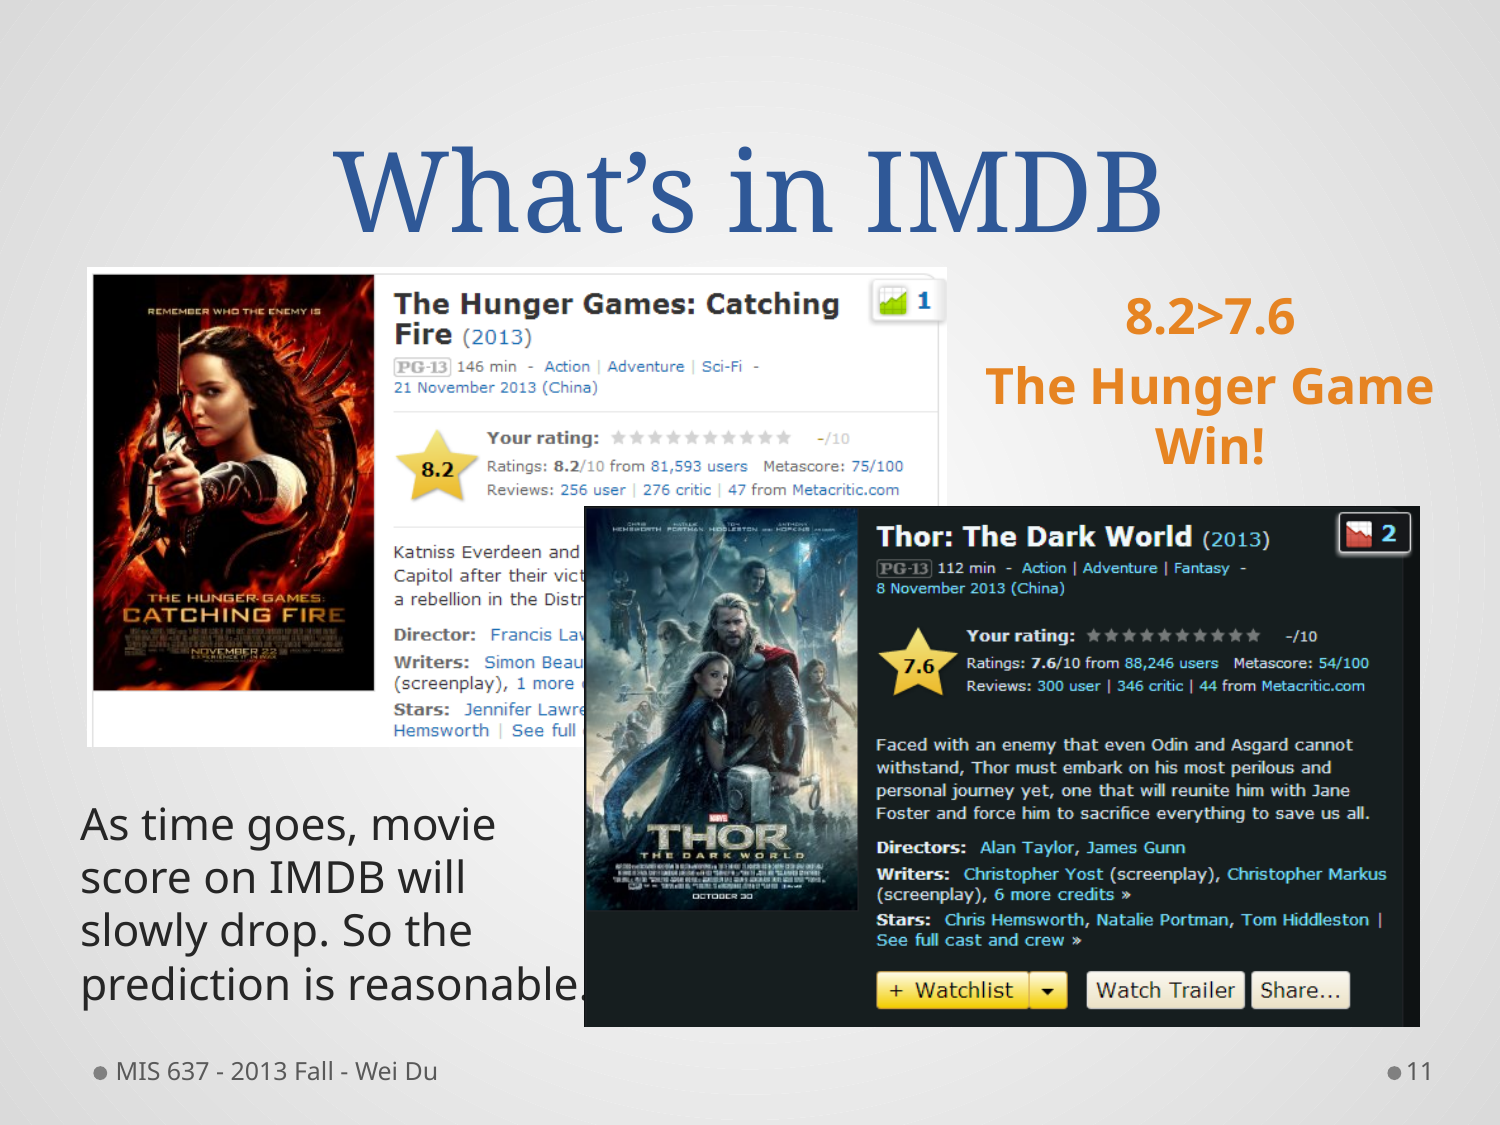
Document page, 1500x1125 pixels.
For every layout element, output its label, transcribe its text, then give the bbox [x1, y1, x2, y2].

footer MIS 637 - 2013 Fall - Wei Du [108, 1042, 576, 1103]
title What’s in IMDB [75, 0, 1425, 263]
picture [87, 266, 1420, 1027]
list As time goes, movie score on IMDB will slowly drop. So the prediction is reasonable. [64, 788, 579, 1027]
slide_number 11 [1401, 1042, 1494, 1103]
text_box 8.2>7.6 The Hunger Game Win! [951, 276, 1483, 516]
